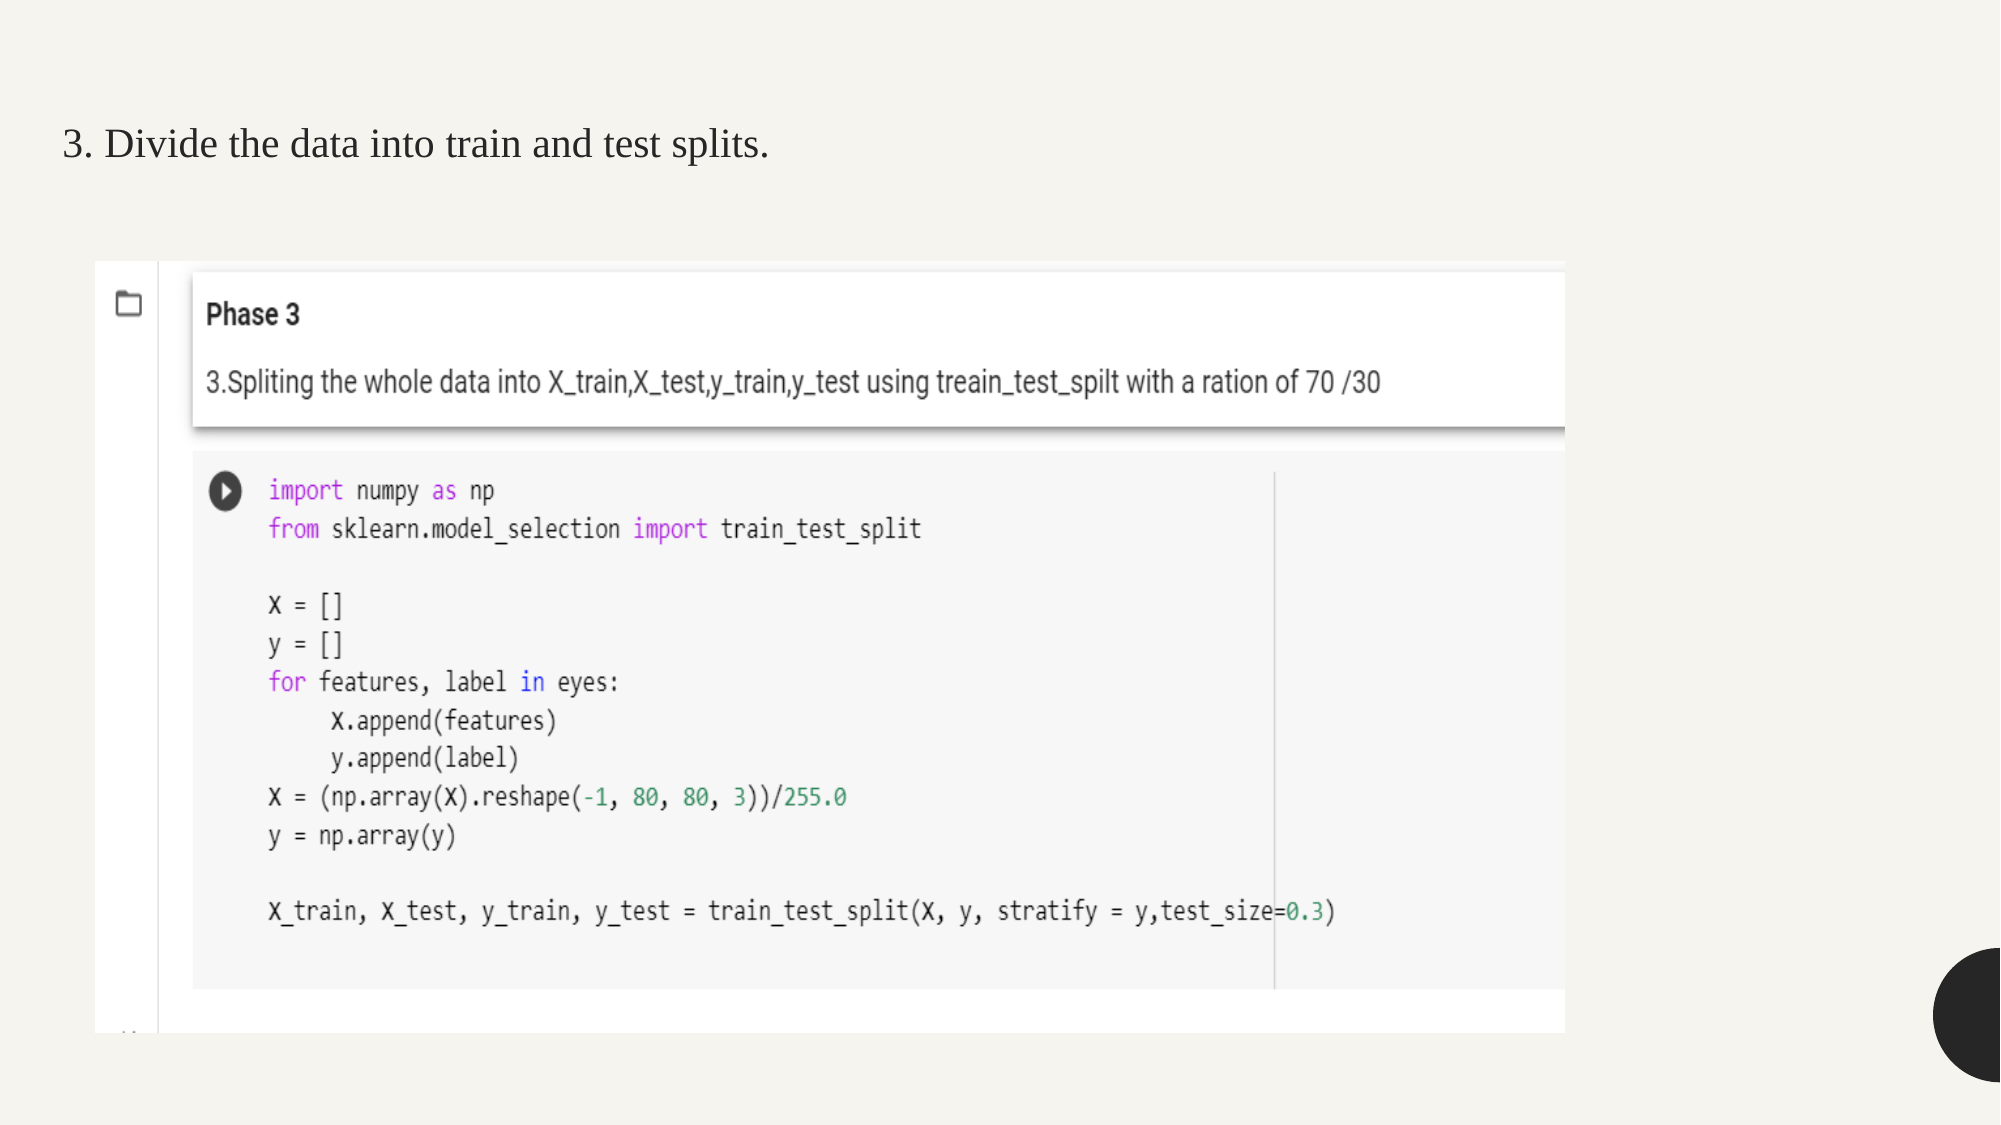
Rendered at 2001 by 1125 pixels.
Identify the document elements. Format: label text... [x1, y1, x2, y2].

list 3. Divide the data into train and test splits. [47, 62, 1875, 215]
picture [95, 261, 1565, 1033]
